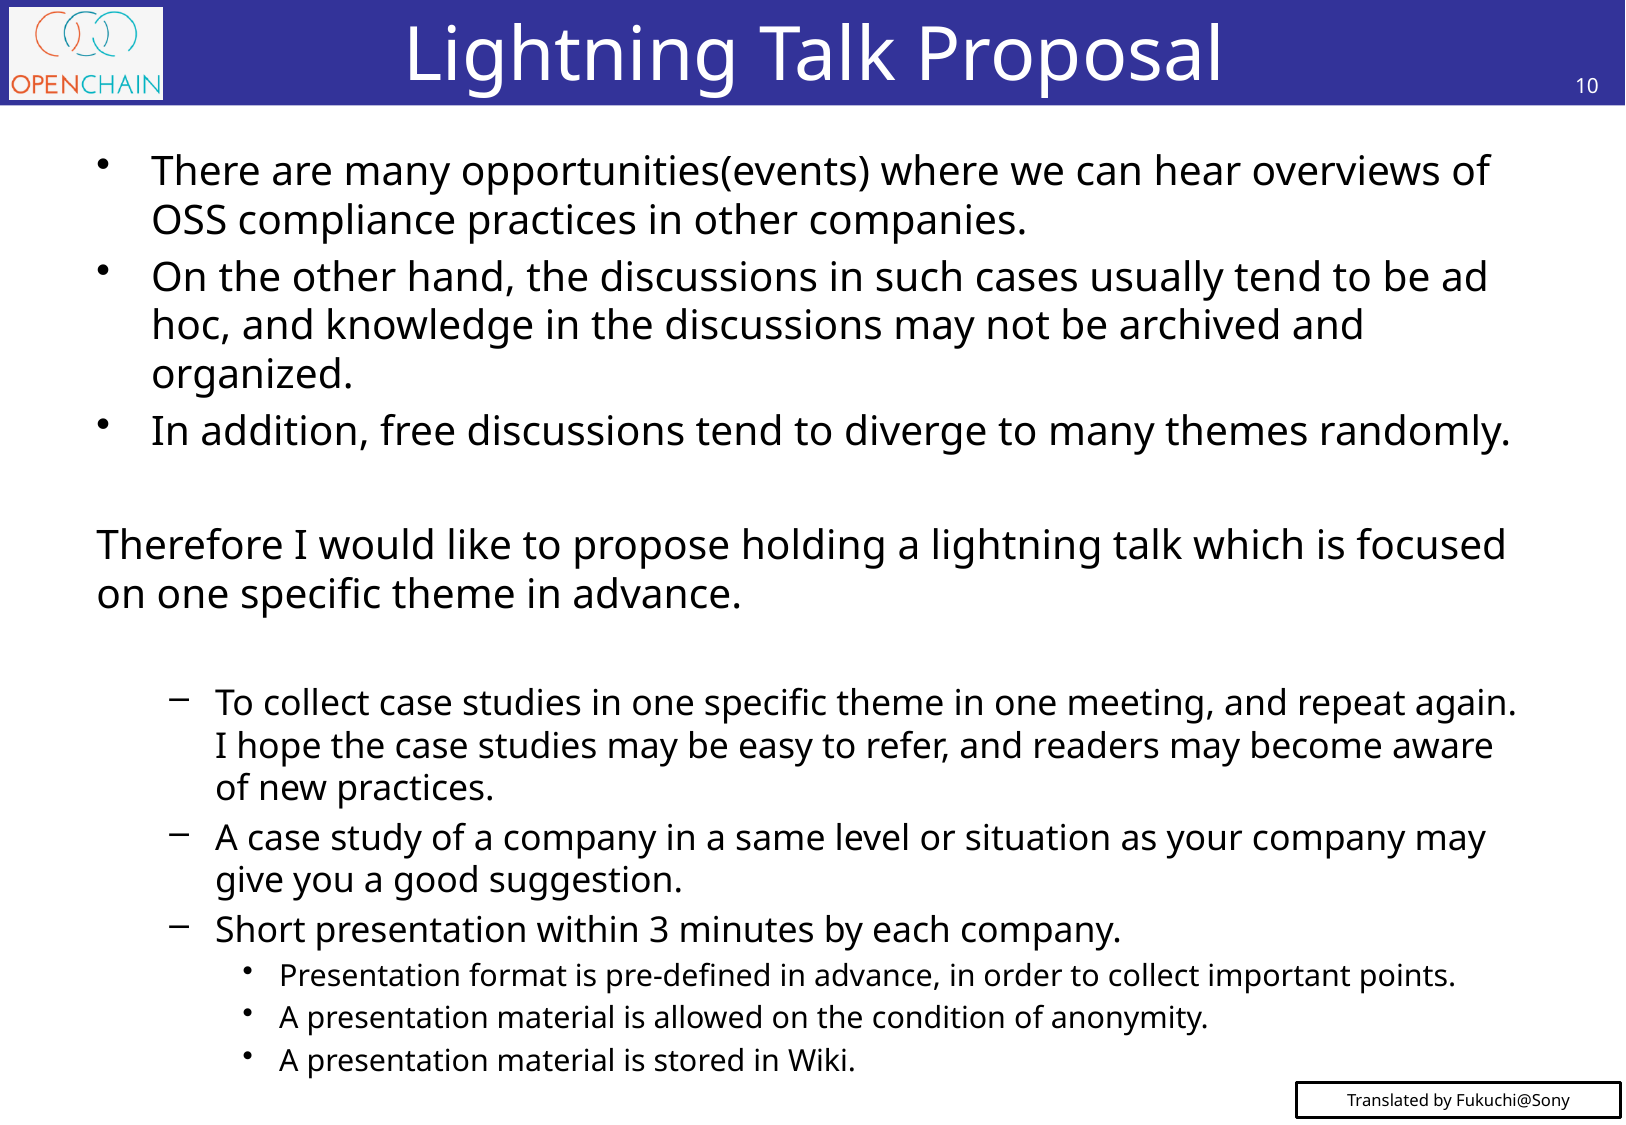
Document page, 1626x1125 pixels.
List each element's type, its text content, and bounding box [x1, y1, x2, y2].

text_box Translated by Fukuchi@Sony [1296, 1082, 1621, 1118]
title Lightning Talk Proposal [83, 0, 1546, 102]
picture [8, 7, 163, 100]
list There are many opportunities(events) where we can hear overviews of OSS compliance practices in other companies. On the other hand, the discussions in such cases usually tend to be ad hoc, and knowledge in the discussions may not be archived and organized. In addition, free discussions tend to diverge to many themes randomly. Therefore I would like to propose holding a lightning talk which is focused on one specific theme in advance. To collect case studies in one specific theme in one meeting, and repeat again. I hope the case studies may be easy to refer, and readers may become aware of new practices. A case study of a company in a same level or situation as your company may give you a good suggestion. Short presentation within 3 minutes by each company. Presentation format is pre-defined in advance, in order to collect important points. A presentation material is allowed on the condition of anonymity. A presentation material is stored in Wiki. [81, 137, 1544, 1111]
slide_number 10 [1522, 65, 1614, 105]
